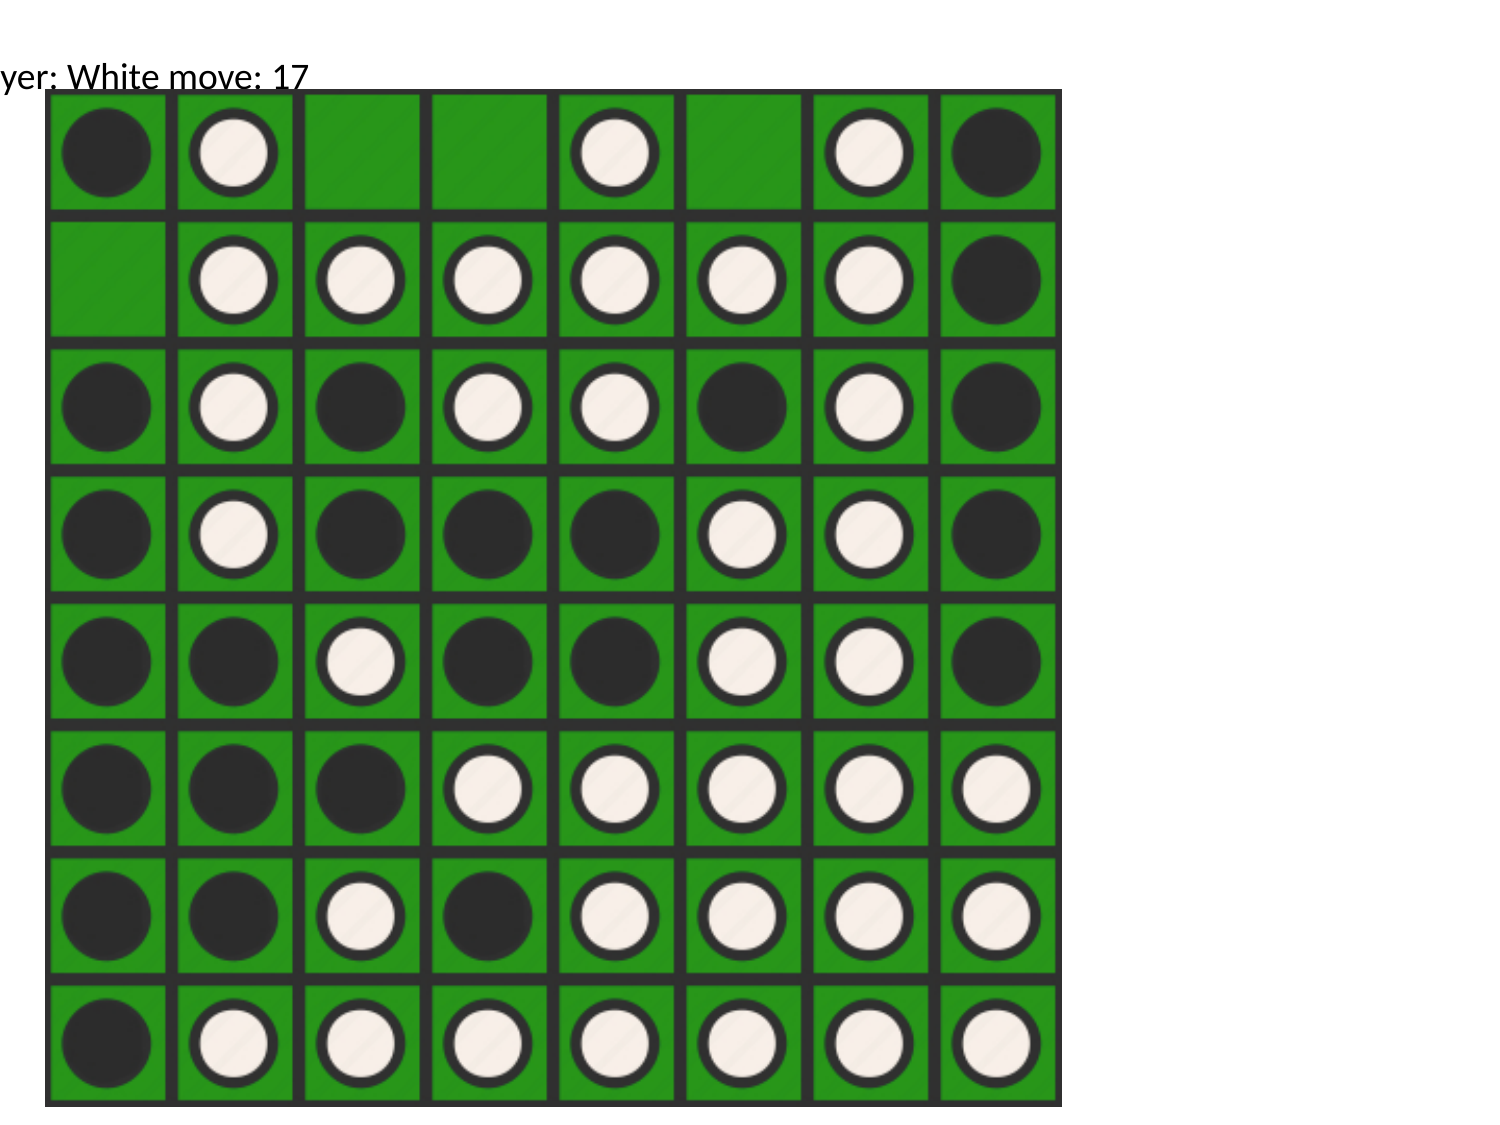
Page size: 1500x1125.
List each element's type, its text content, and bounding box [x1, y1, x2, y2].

picture [44, 89, 1062, 1107]
text_box turn: 56 player: White move: 17 [0, 44, 325, 105]
